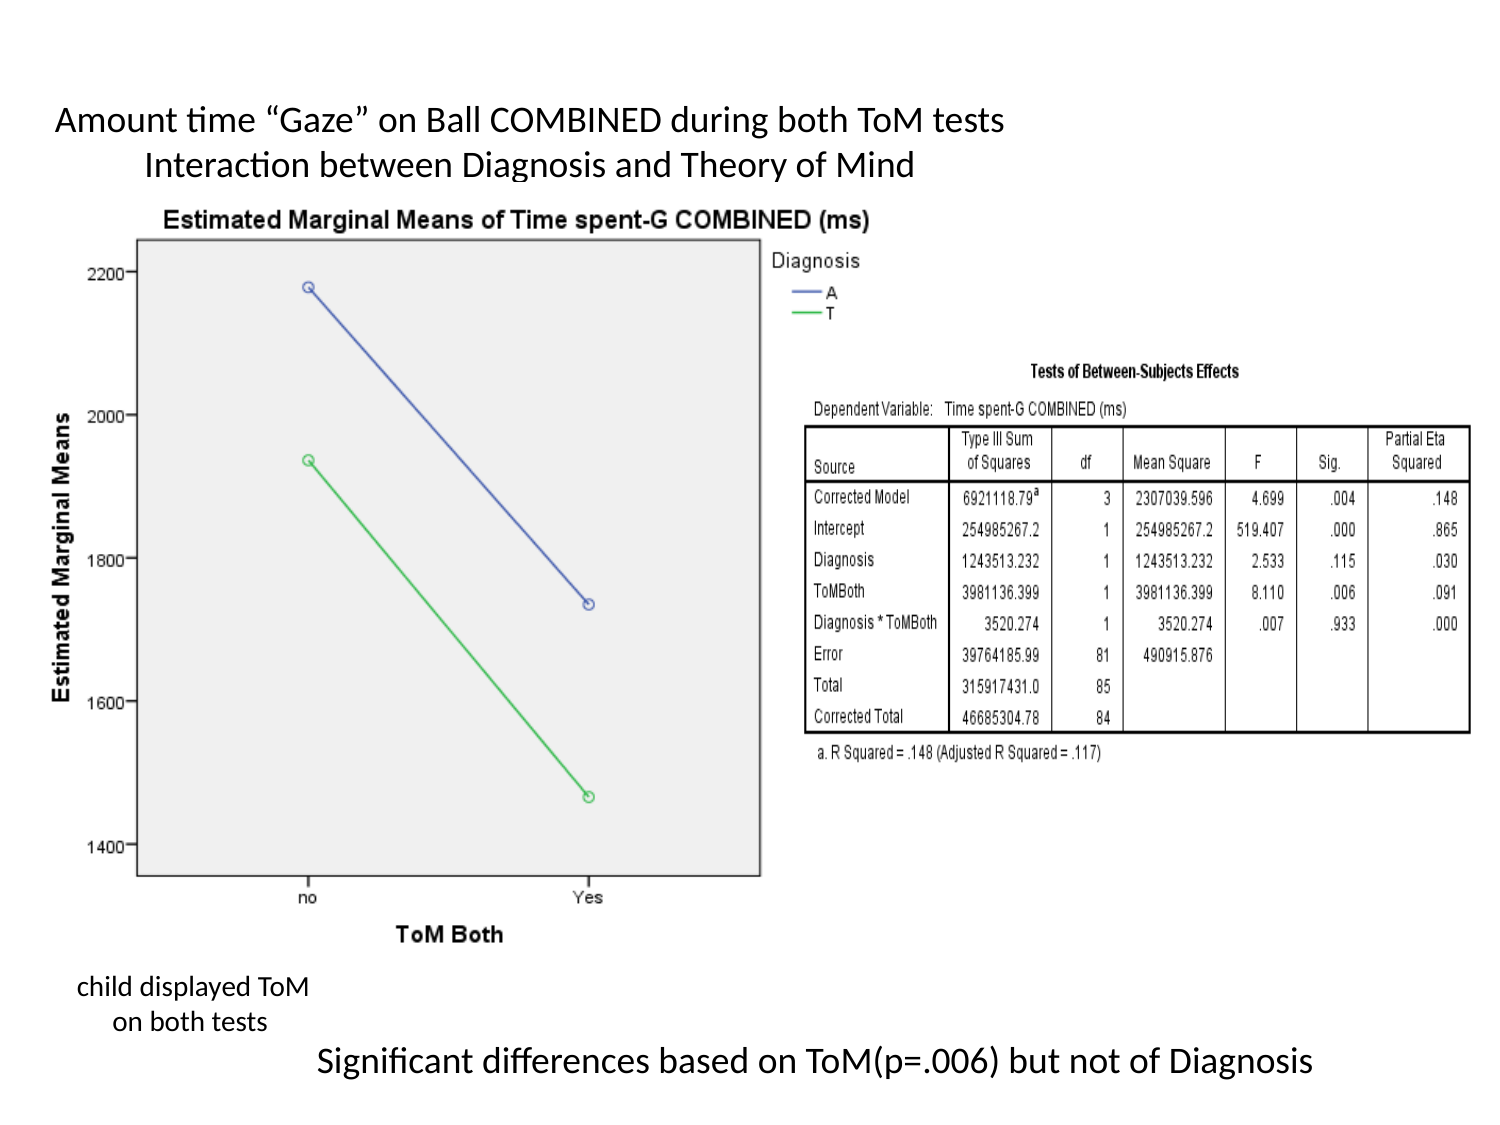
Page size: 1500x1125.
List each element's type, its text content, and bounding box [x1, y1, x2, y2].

text_box Significant differences based on ToM(p=.006) but not of Diagnosis [302, 1028, 1330, 1089]
text_box Amount time “Gaze” on Ball COMBINED during both ToM tests Interaction between Diagnosis and Theory of Mind [40, 87, 1021, 283]
picture [24, 182, 1476, 971]
text_box *ToM Both means child displayed ToM on both tests [49, 980, 338, 1090]
